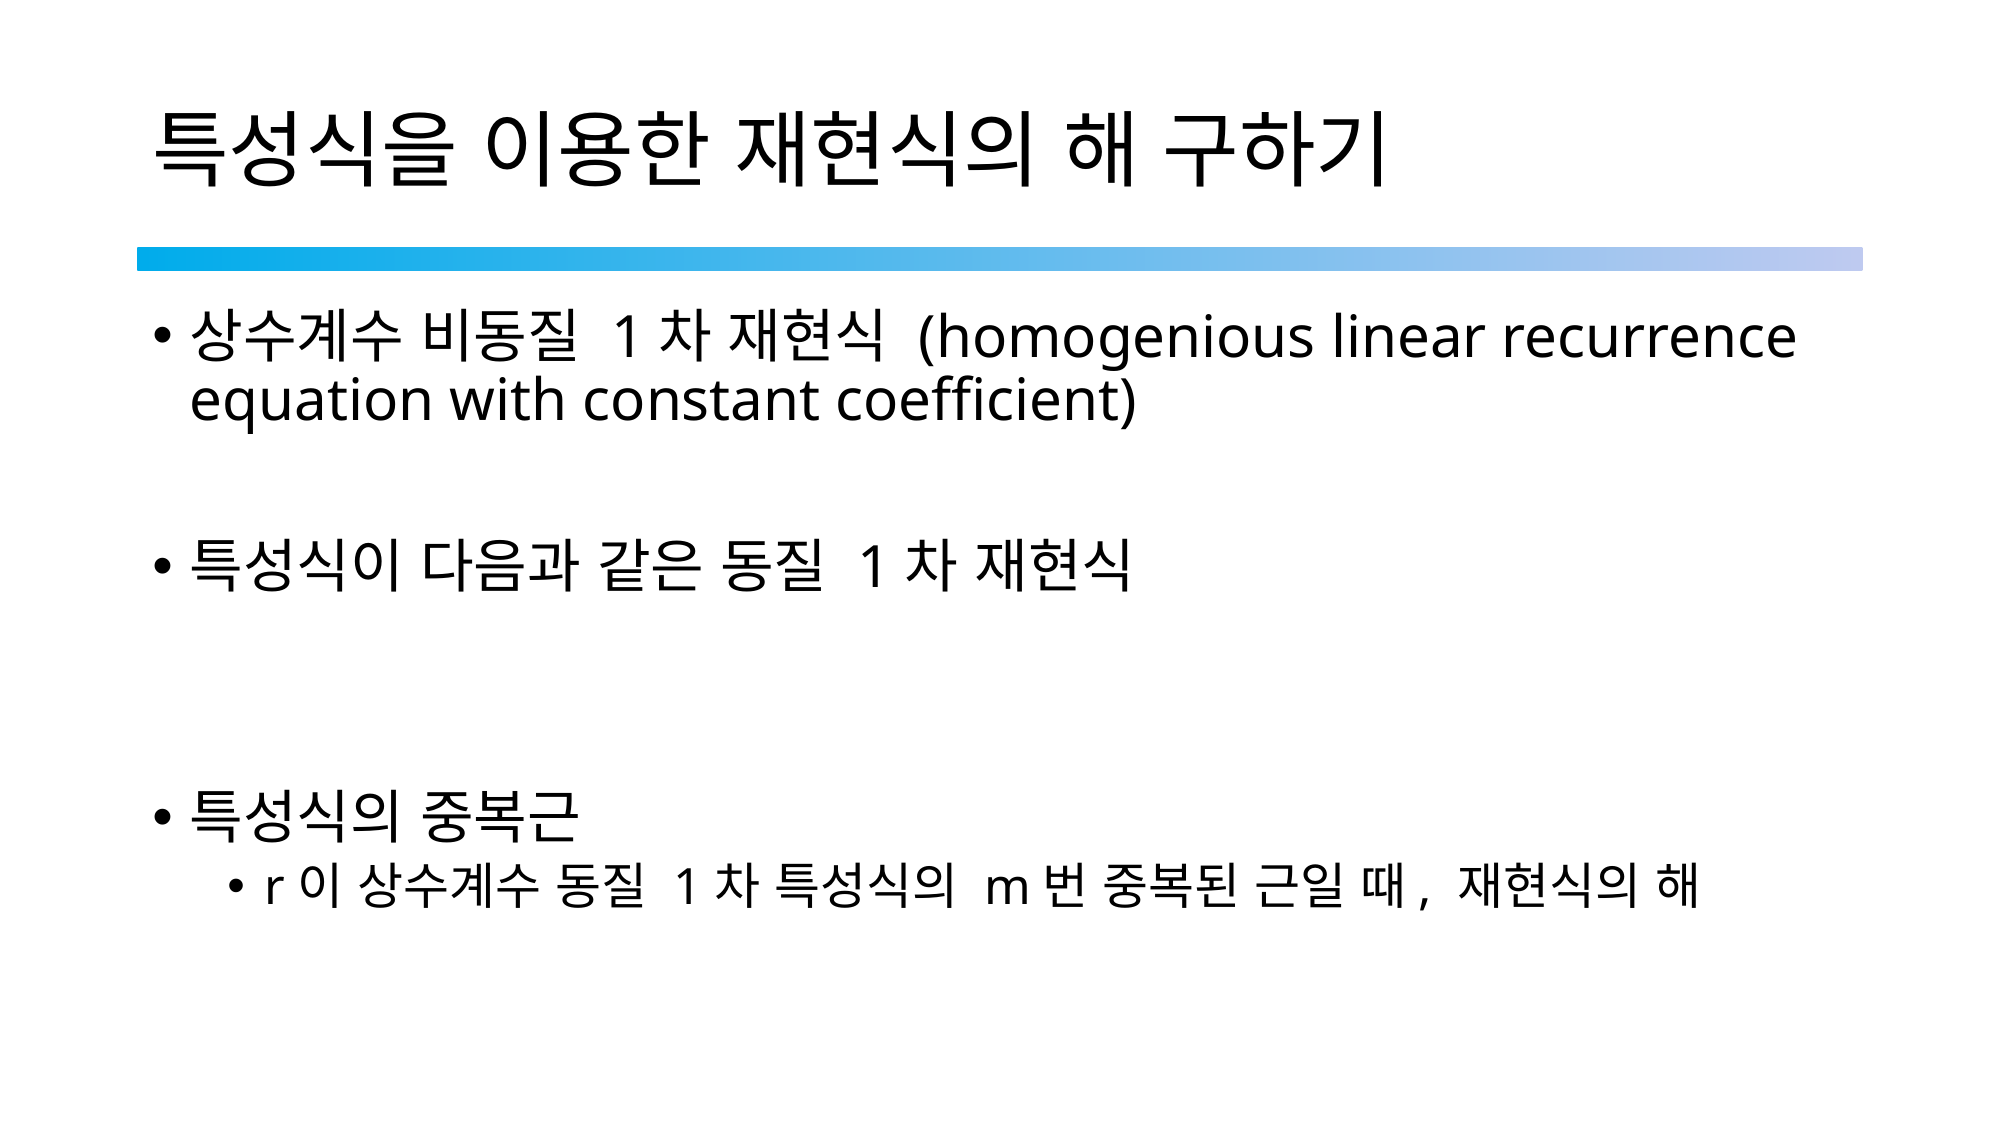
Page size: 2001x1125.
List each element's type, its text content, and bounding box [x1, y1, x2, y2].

title 특성식을 이용한 재현식의 해 구하기 [137, 59, 1863, 248]
